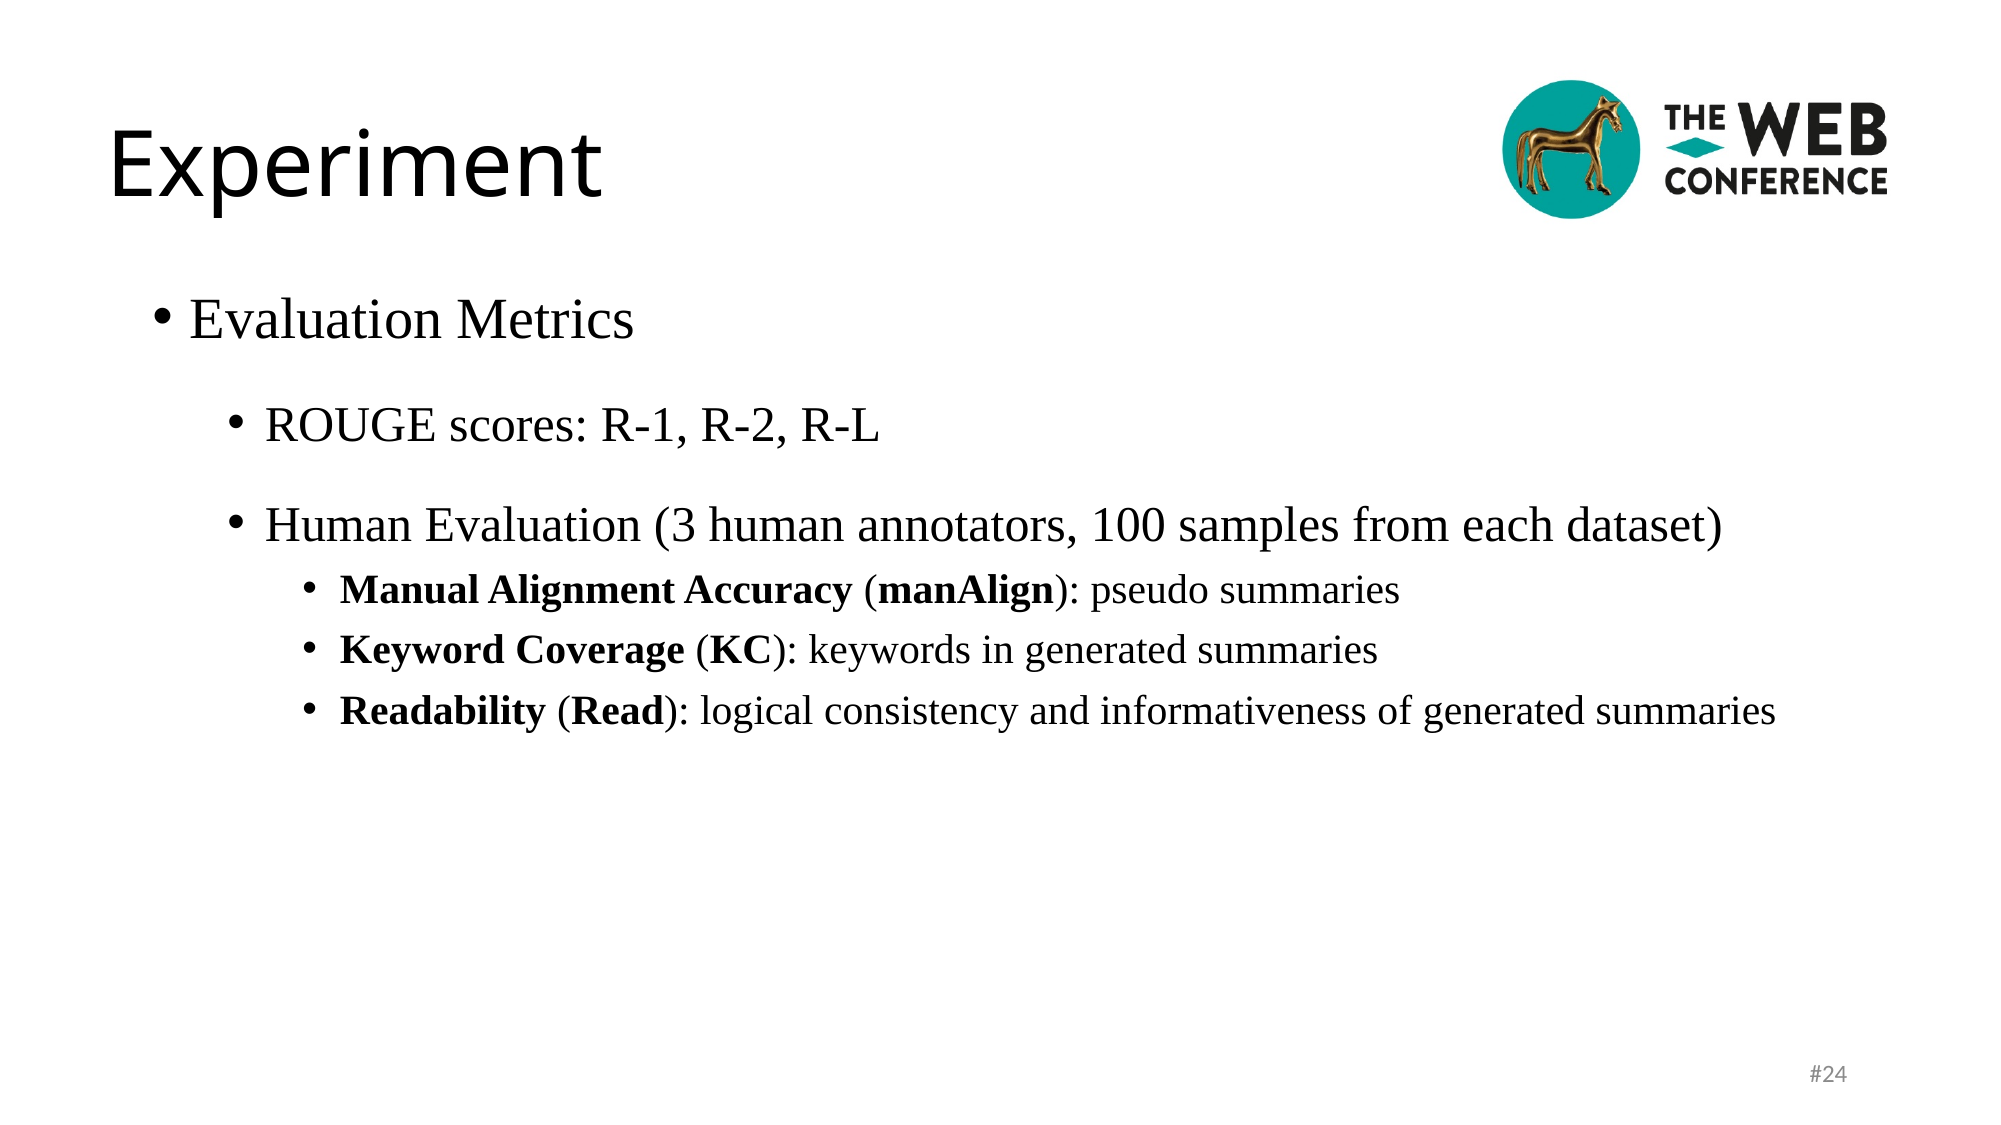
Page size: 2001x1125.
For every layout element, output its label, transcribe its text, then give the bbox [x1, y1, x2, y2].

slide_number #24 [1412, 1042, 1863, 1103]
picture [1817, 59, 1930, 240]
list Evaluation Metrics ROUGE scores: R-1, R-2, R-L Human Evaluation (3 human annotators, 100 samples from each dataset) Manual Alignment Accuracy (manAlign): pseudo summaries Keyword Coverage (KC): keywords in generated summaries Readability (Read): logical consistency and informativeness of generated summaries [137, 203, 1885, 918]
text_box Experiment [91, 57, 1817, 276]
